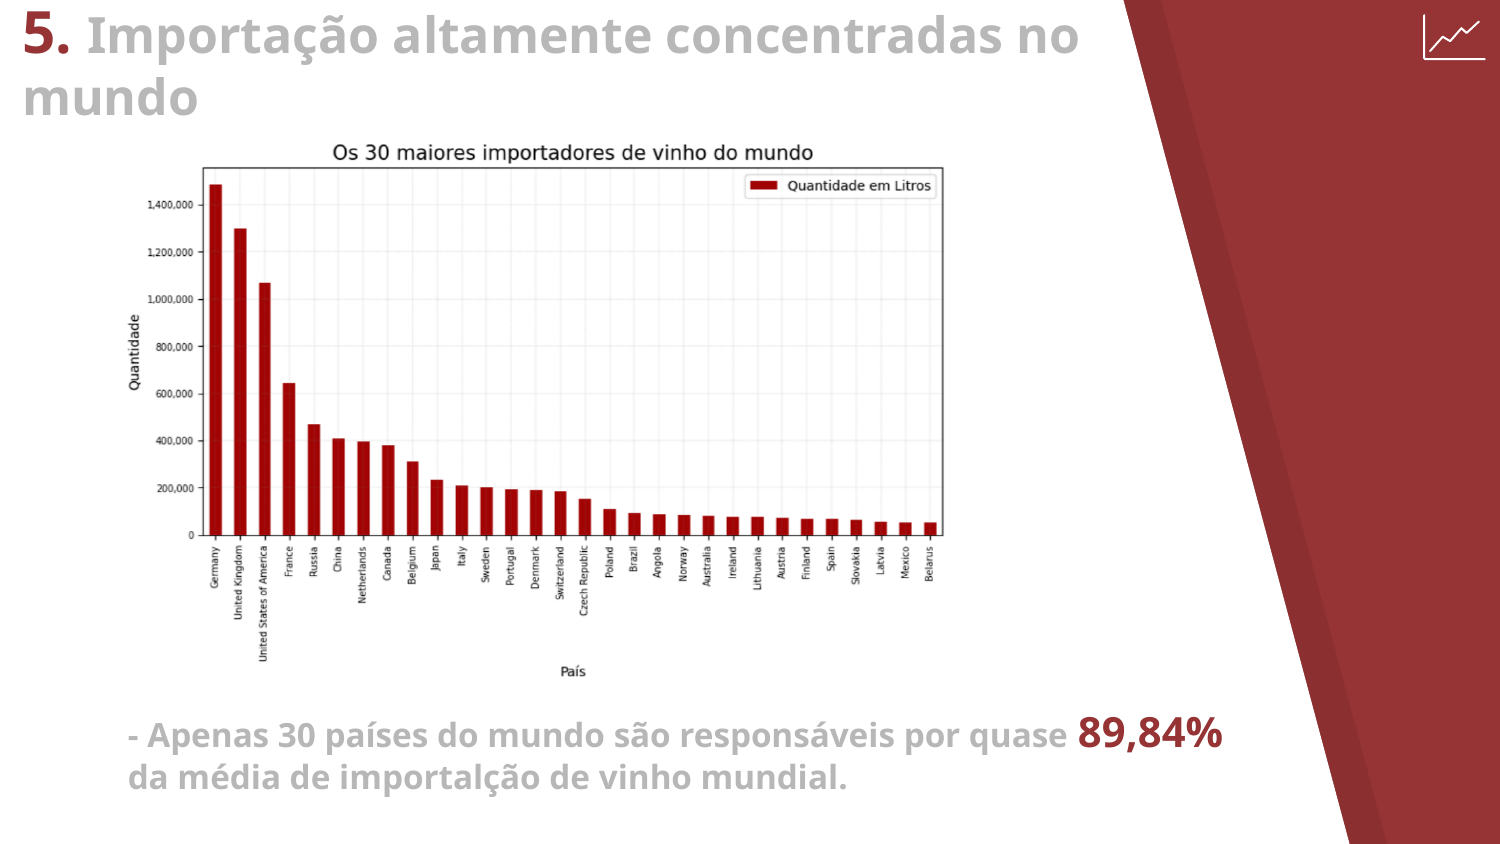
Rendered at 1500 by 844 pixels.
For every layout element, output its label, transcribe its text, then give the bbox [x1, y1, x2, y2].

text_box - Apenas 30 países do mundo são responsáveis por quase 89,84% da média de importalção de vinho mundial. [112, 690, 1281, 811]
picture [112, 133, 968, 691]
text_box 5. Importação altamente concentradas no mundo [7, 39, 1190, 141]
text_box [1423, 14, 1485, 60]
